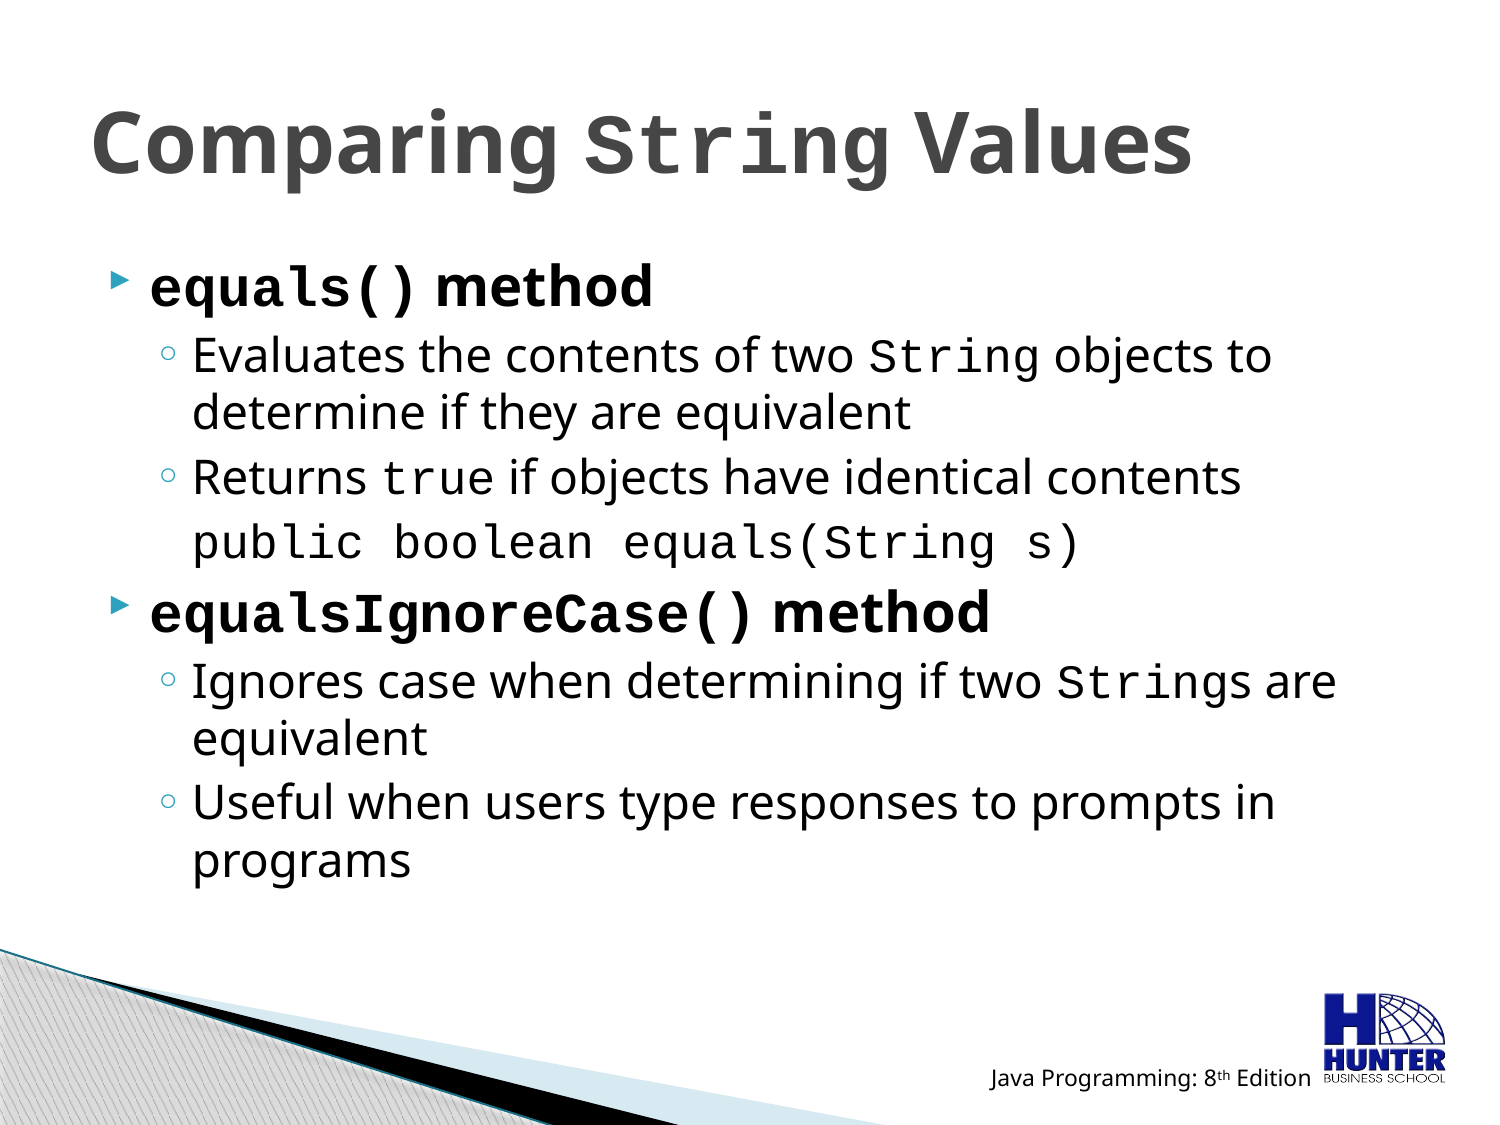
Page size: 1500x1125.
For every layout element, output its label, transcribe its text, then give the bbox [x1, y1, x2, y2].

picture [1324, 993, 1446, 1084]
list equals() method Evaluates the contents of two String objects to determine if they are equivalent Returns true if objects have identical contents public boolean equals(String s) equalsIgnoreCase() method Ignores case when determining if two Strings are equivalent Useful when users type responses to prompts in programs [75, 243, 1425, 986]
title Comparing String Values [75, 45, 1425, 233]
